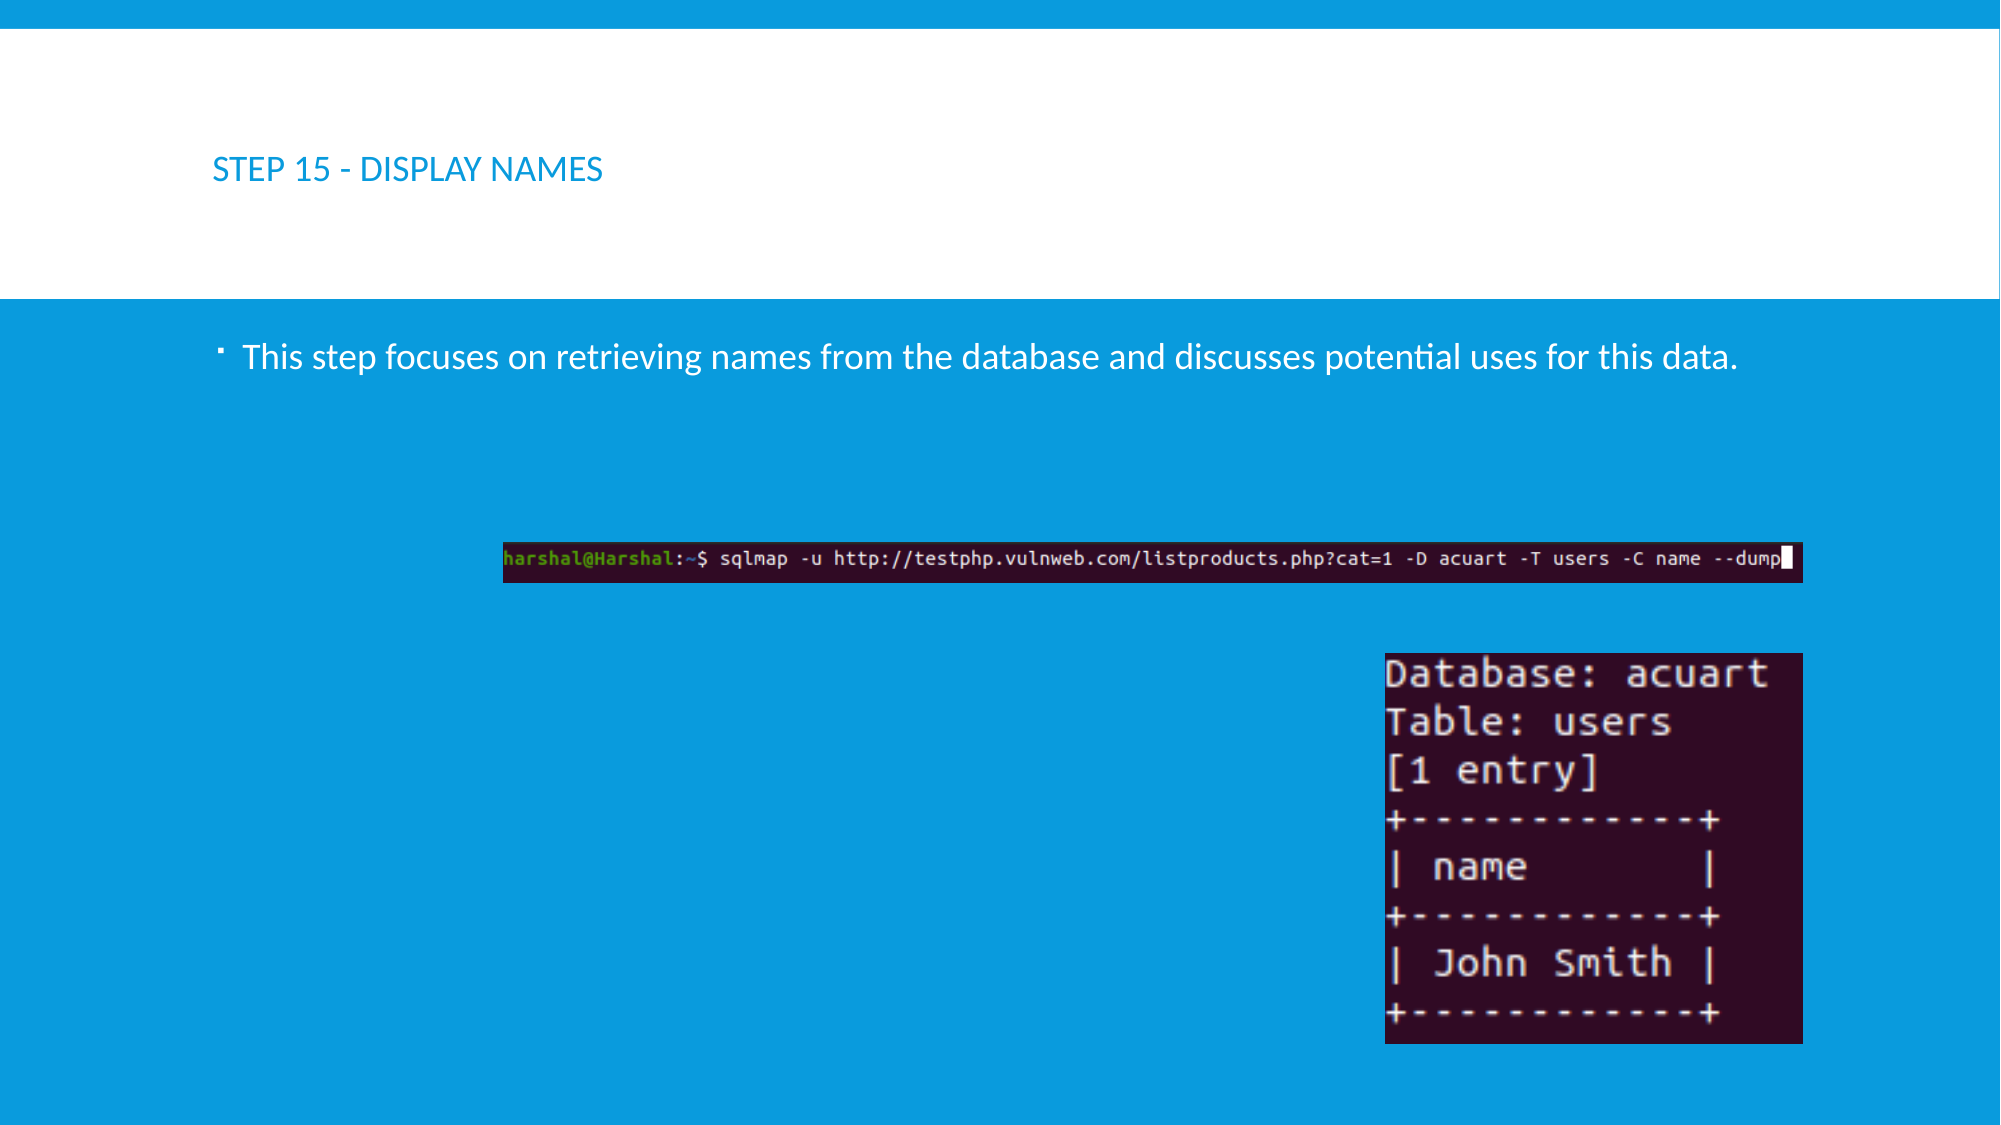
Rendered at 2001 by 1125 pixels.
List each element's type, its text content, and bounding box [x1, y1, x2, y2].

picture [504, 543, 1802, 582]
picture [1386, 654, 1802, 1043]
title Step 15 - Display Names [197, 46, 1803, 295]
list This step focuses on retrieving names from the database and discusses potential uses for this data. [197, 329, 1803, 1020]
